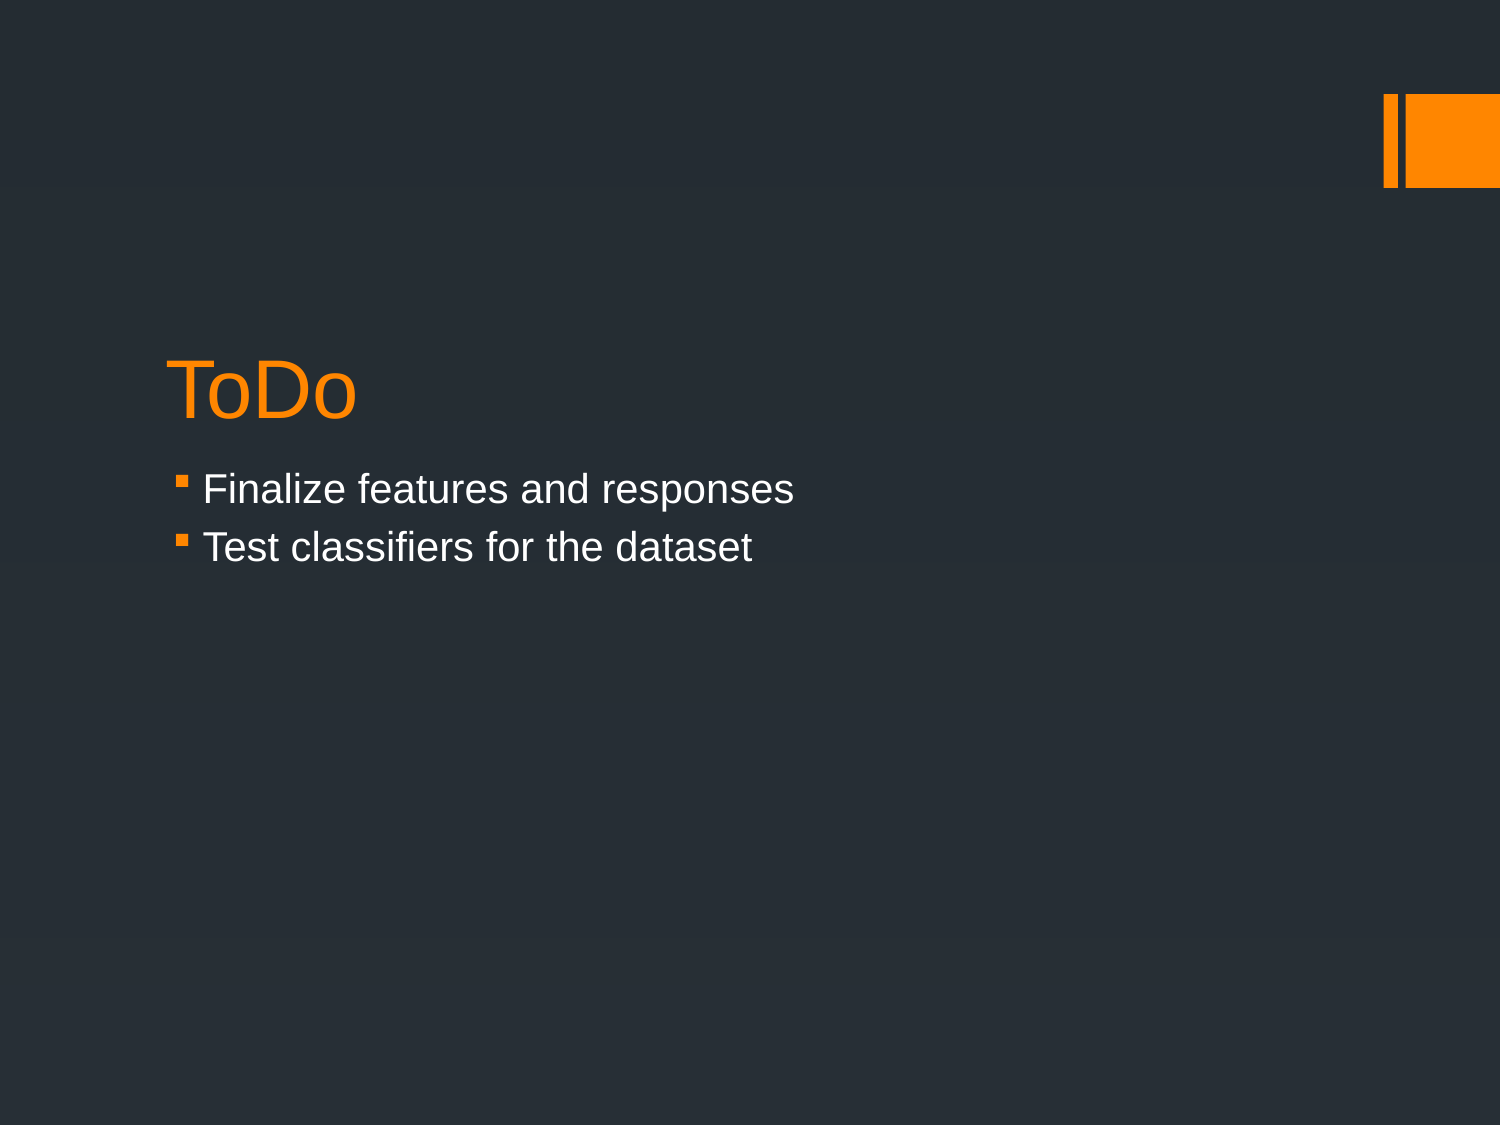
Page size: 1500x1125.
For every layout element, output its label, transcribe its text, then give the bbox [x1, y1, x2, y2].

title ToDo [150, 253, 1350, 443]
list Finalize features and responses Test classifiers for the dataset [150, 454, 1350, 1035]
